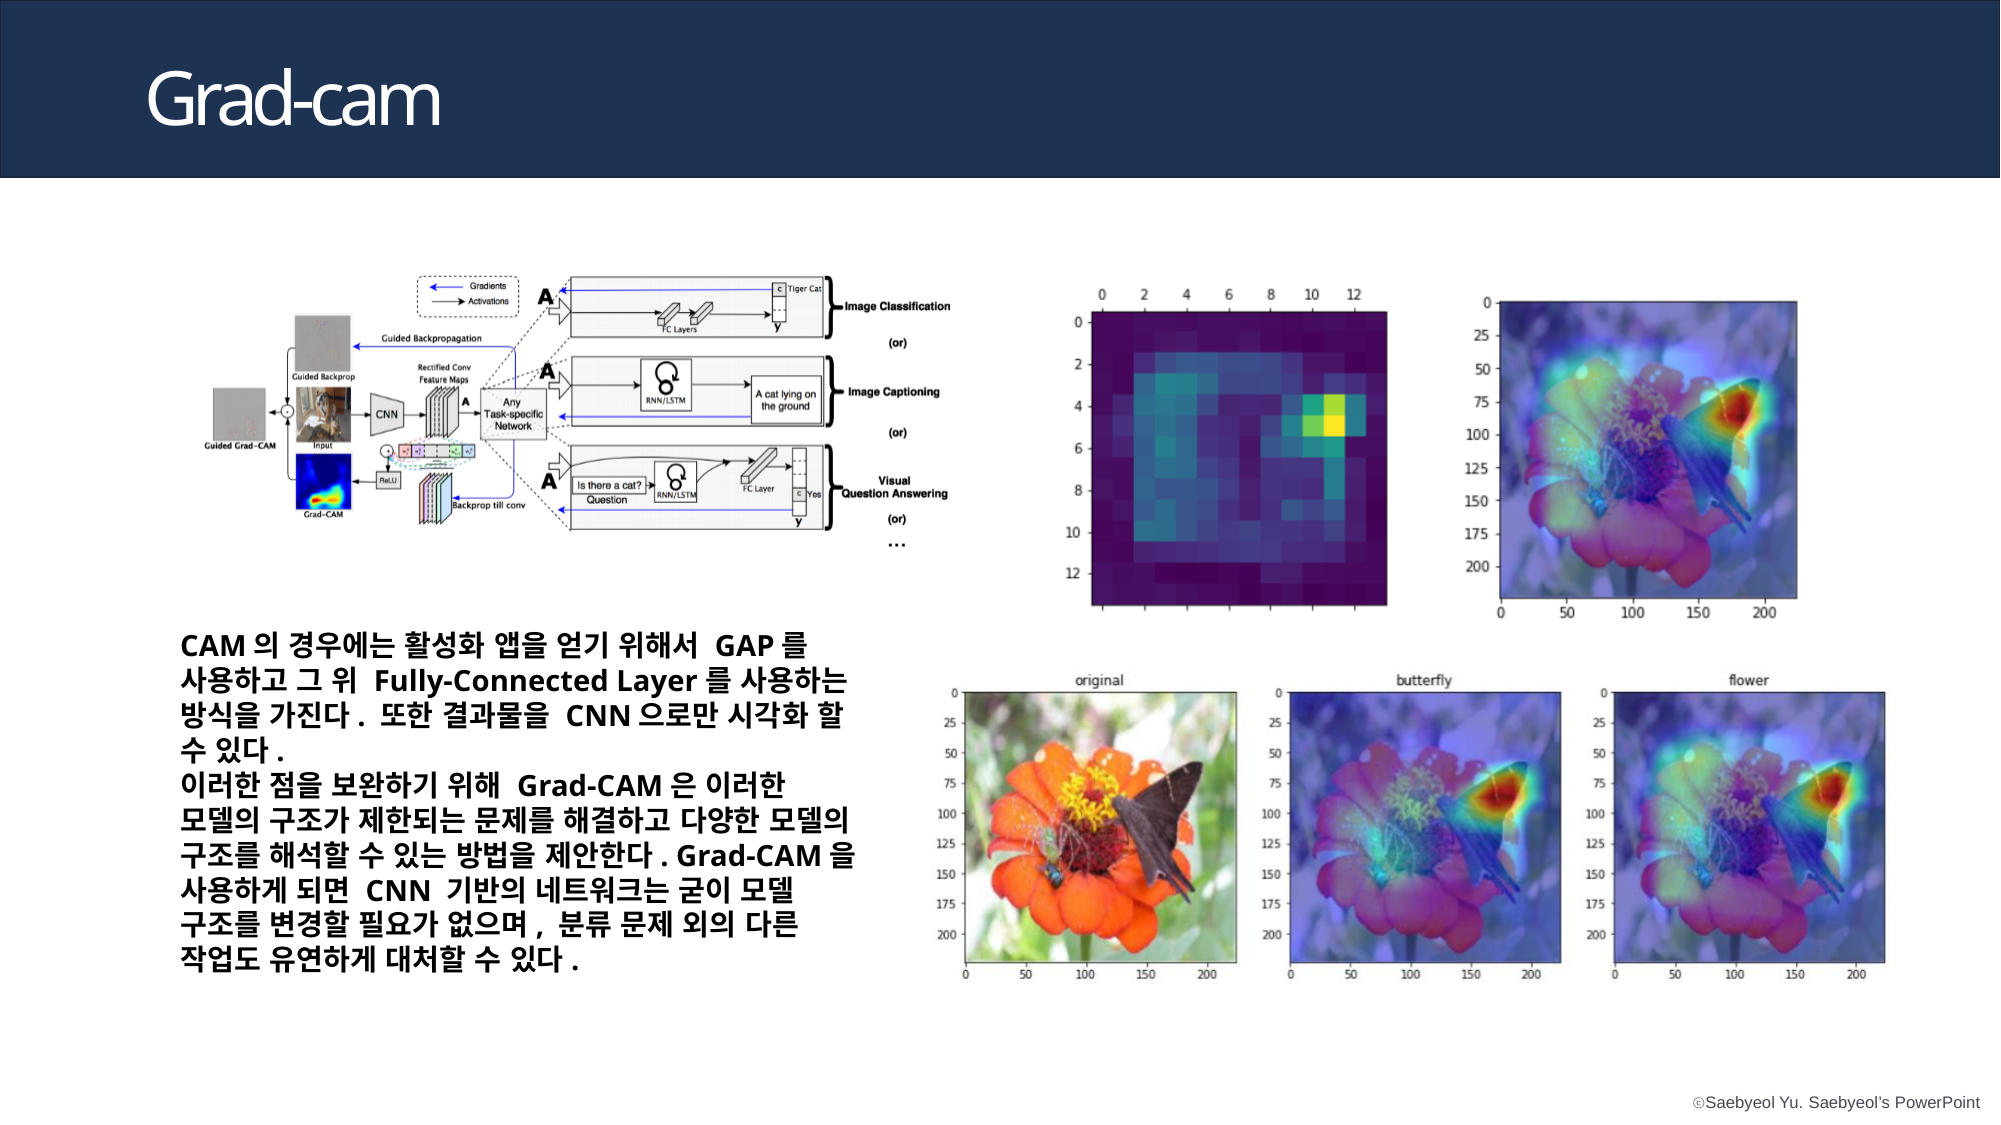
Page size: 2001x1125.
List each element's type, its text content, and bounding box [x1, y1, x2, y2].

picture [188, 254, 971, 552]
text_box CAM의 경우에는 활성화 앱을 얻기 위해서 GAP를 사용하고 그 위 Fully-Connected Layer를 사용하는 방식을 가진다. 또한 결과물을 CNN으로만 시각화 할 수 있다. 이러한 점을 보완하기 위해 Grad-CAM은 이러한 모델의 구조가 제한되는 문제를 해결하고 다양한 모델의 구조를 해석할 수 있는 방법을 제안한다. Grad-CAM을 사용하게 되면 CNN 기반의 네트워크는 굳이 모델 구조를 변경할 필요가 없으며, 분류 문제 외의 다른 작업도 유연하게 대처할 수 있다. [165, 619, 878, 984]
picture [1059, 281, 1392, 617]
text_box Grad-cam [129, 42, 461, 148]
picture [930, 671, 1890, 985]
text_box [0, 0, 2000, 178]
picture [1459, 292, 1802, 628]
